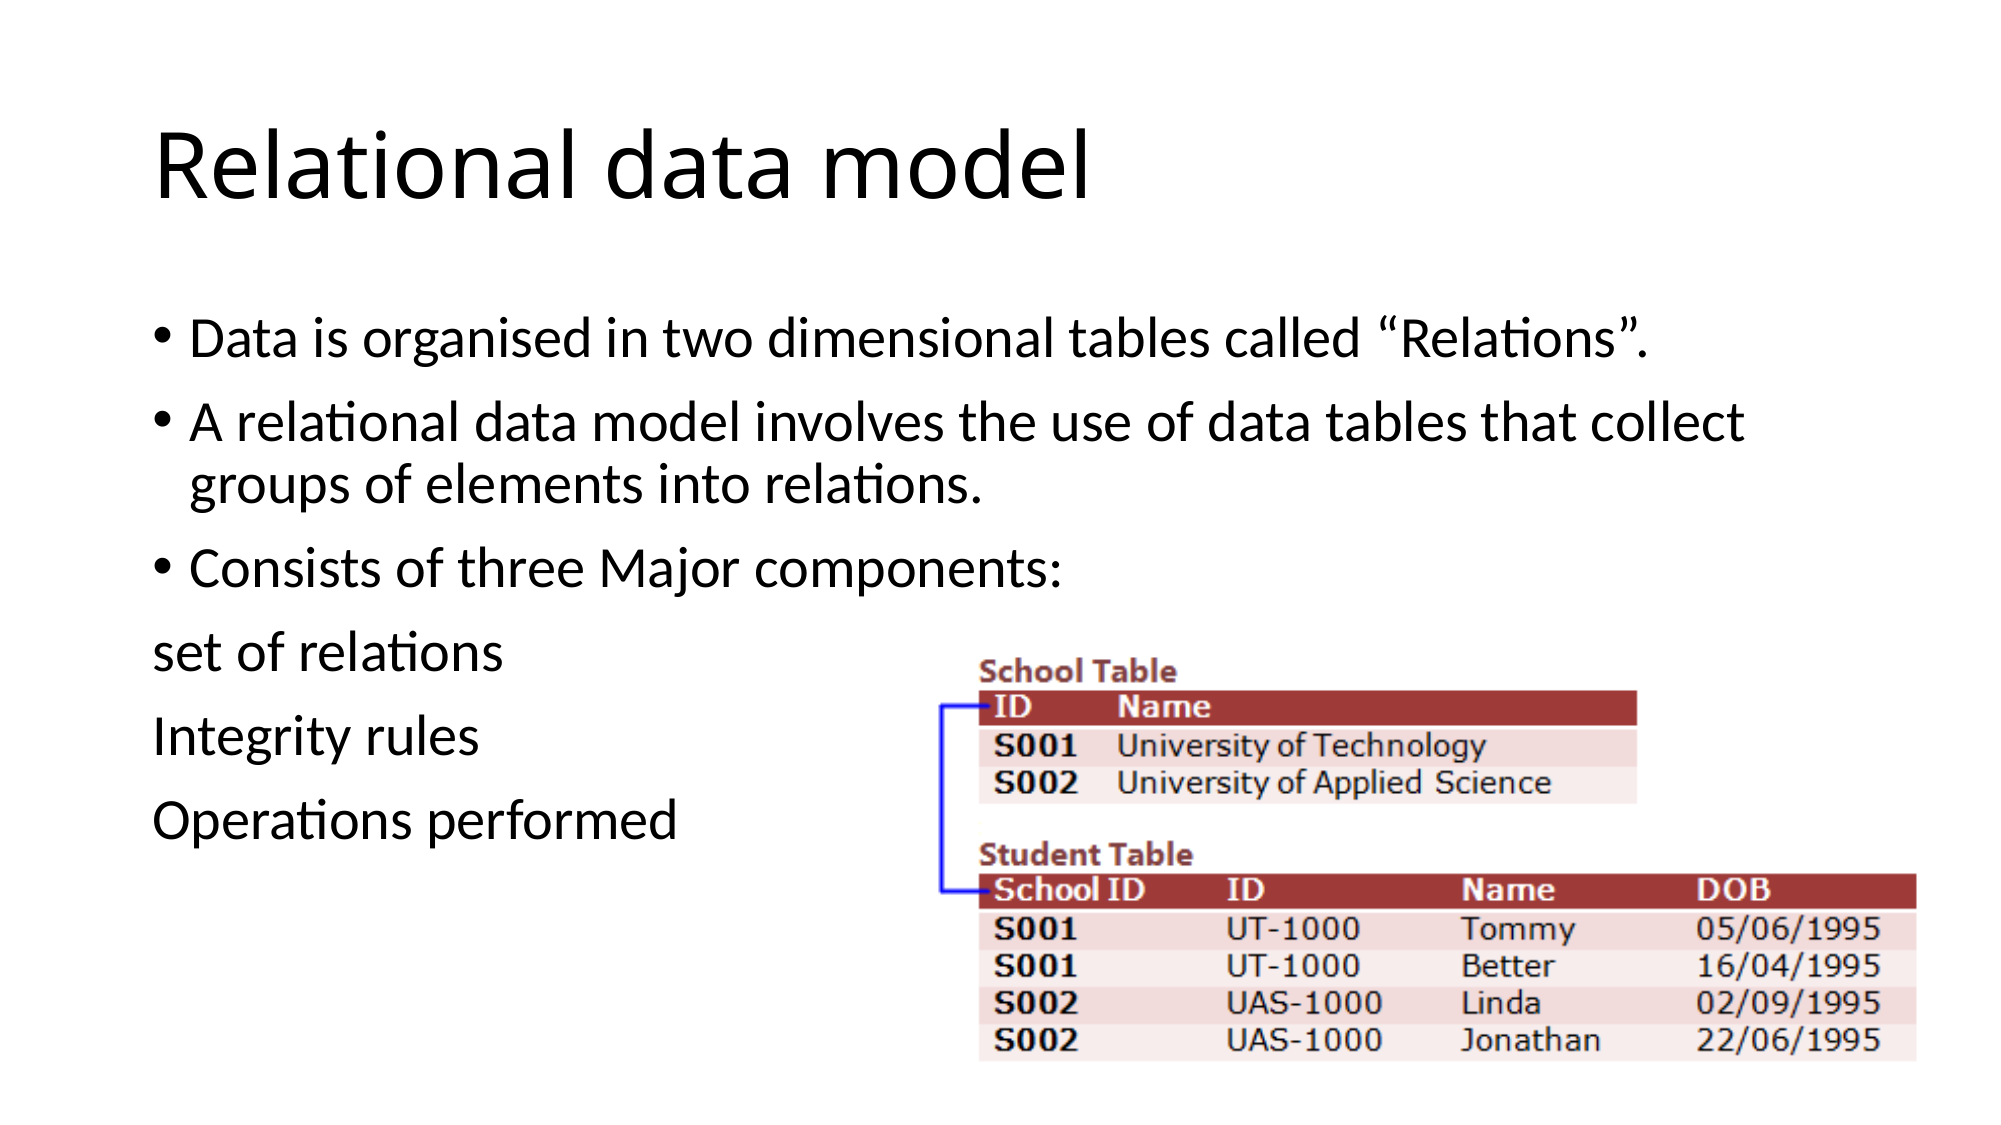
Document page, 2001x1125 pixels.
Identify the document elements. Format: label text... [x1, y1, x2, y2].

list Data is organised in two dimensional tables called “Relations”. A relational data model involves the use of data tables that collect groups of elements into relations. Consists of three Major components: set of relations Integrity rules Operations performed [137, 299, 1863, 1014]
title Relational data model [137, 59, 1863, 278]
picture [937, 656, 1921, 1072]
